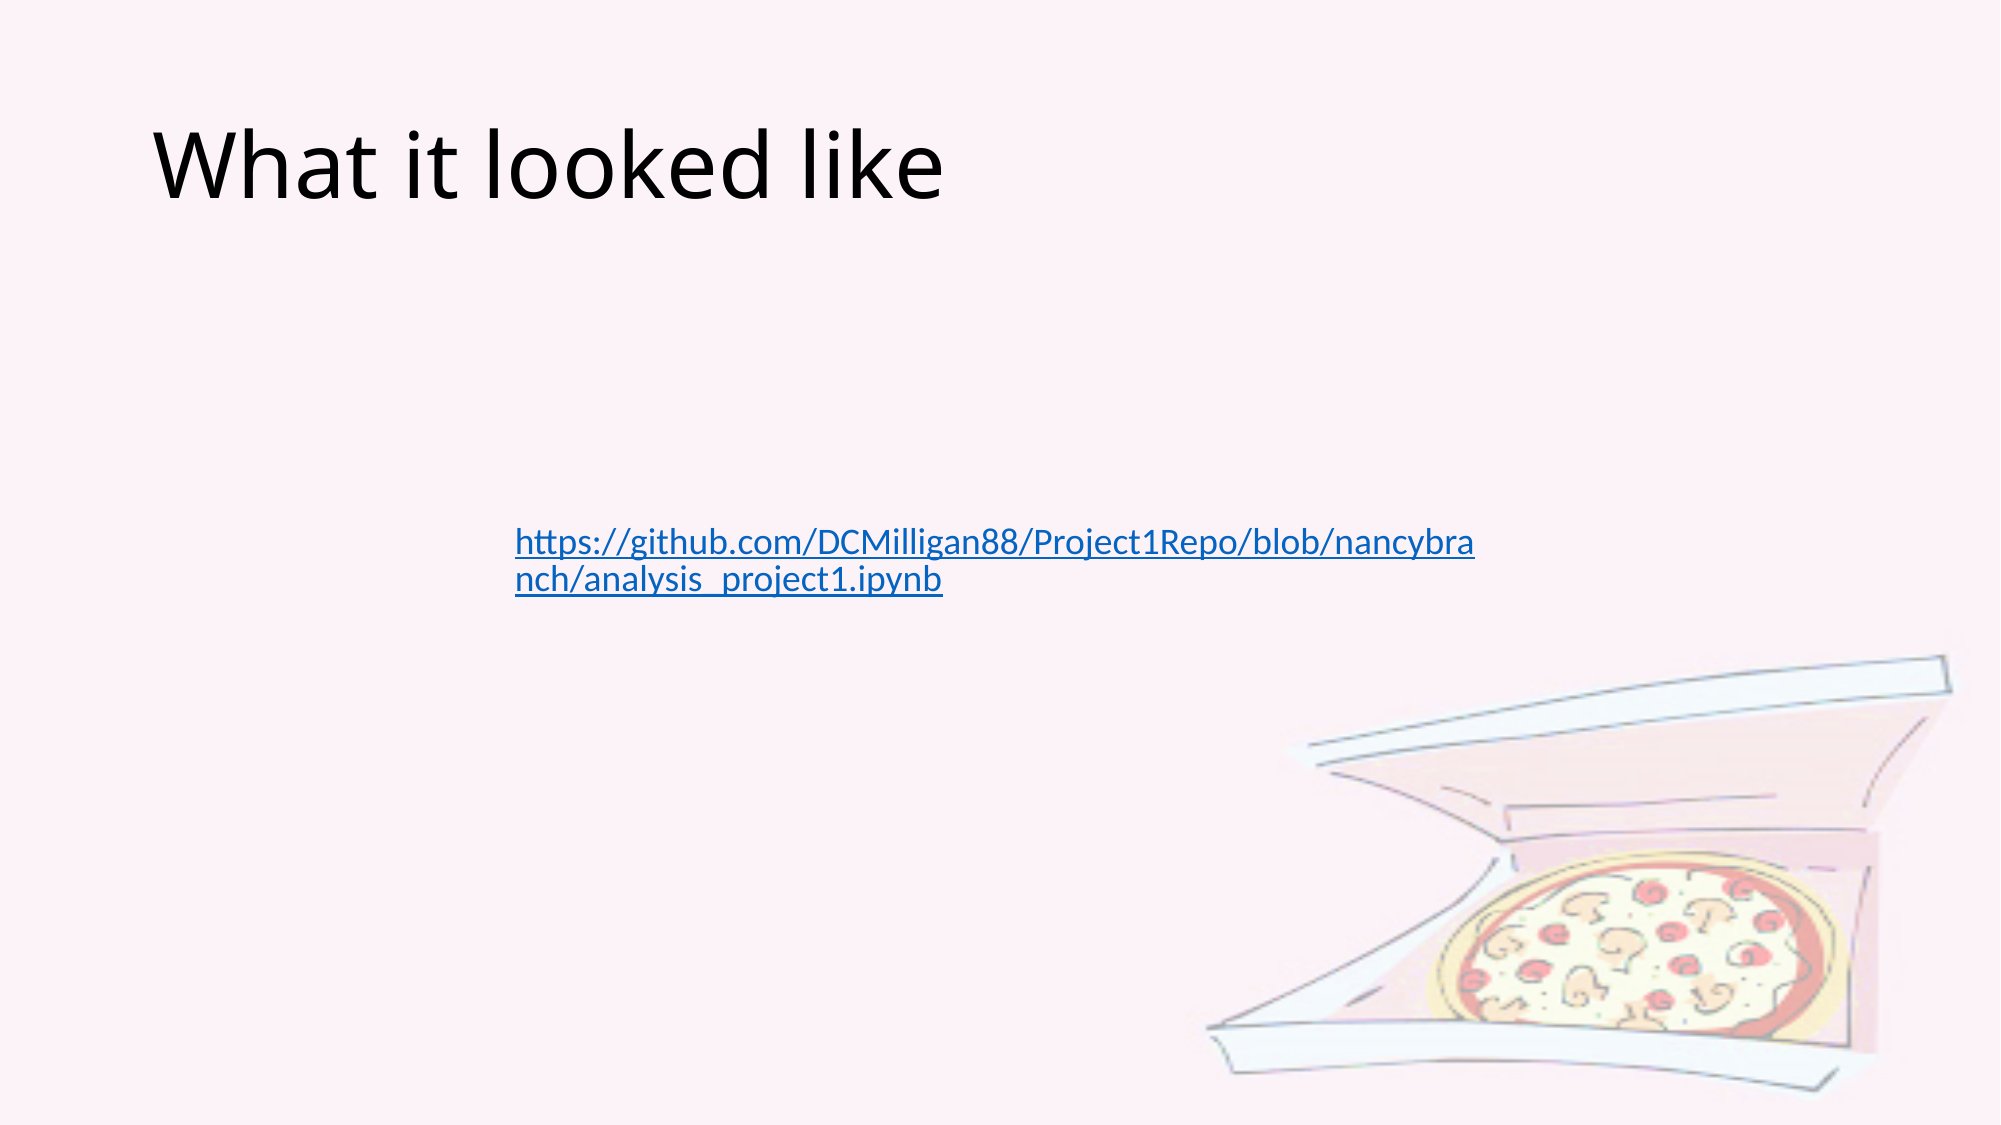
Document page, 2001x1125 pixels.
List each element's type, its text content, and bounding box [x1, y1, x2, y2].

title What it looked like [137, 59, 1863, 278]
text_box https://github.com/DCMilligan88/Project1Repo/blob/nancybranch/analysis_project1.ipynb [500, 509, 1500, 570]
